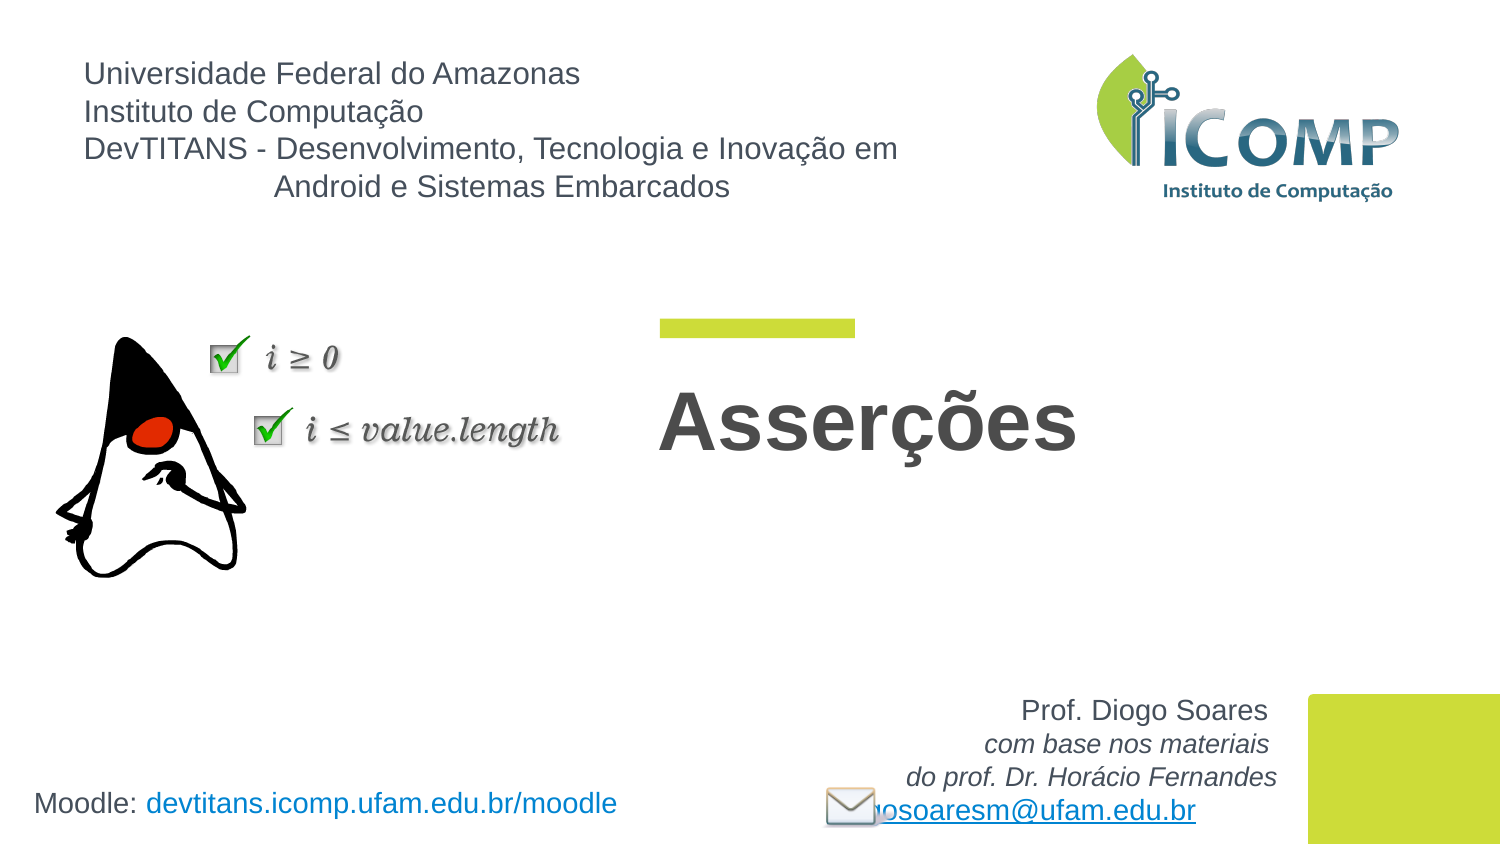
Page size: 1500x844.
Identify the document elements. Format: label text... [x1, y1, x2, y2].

title Asserções [642, 351, 1427, 677]
picture [55, 335, 564, 579]
picture [805, 755, 911, 844]
picture [1092, 50, 1405, 207]
